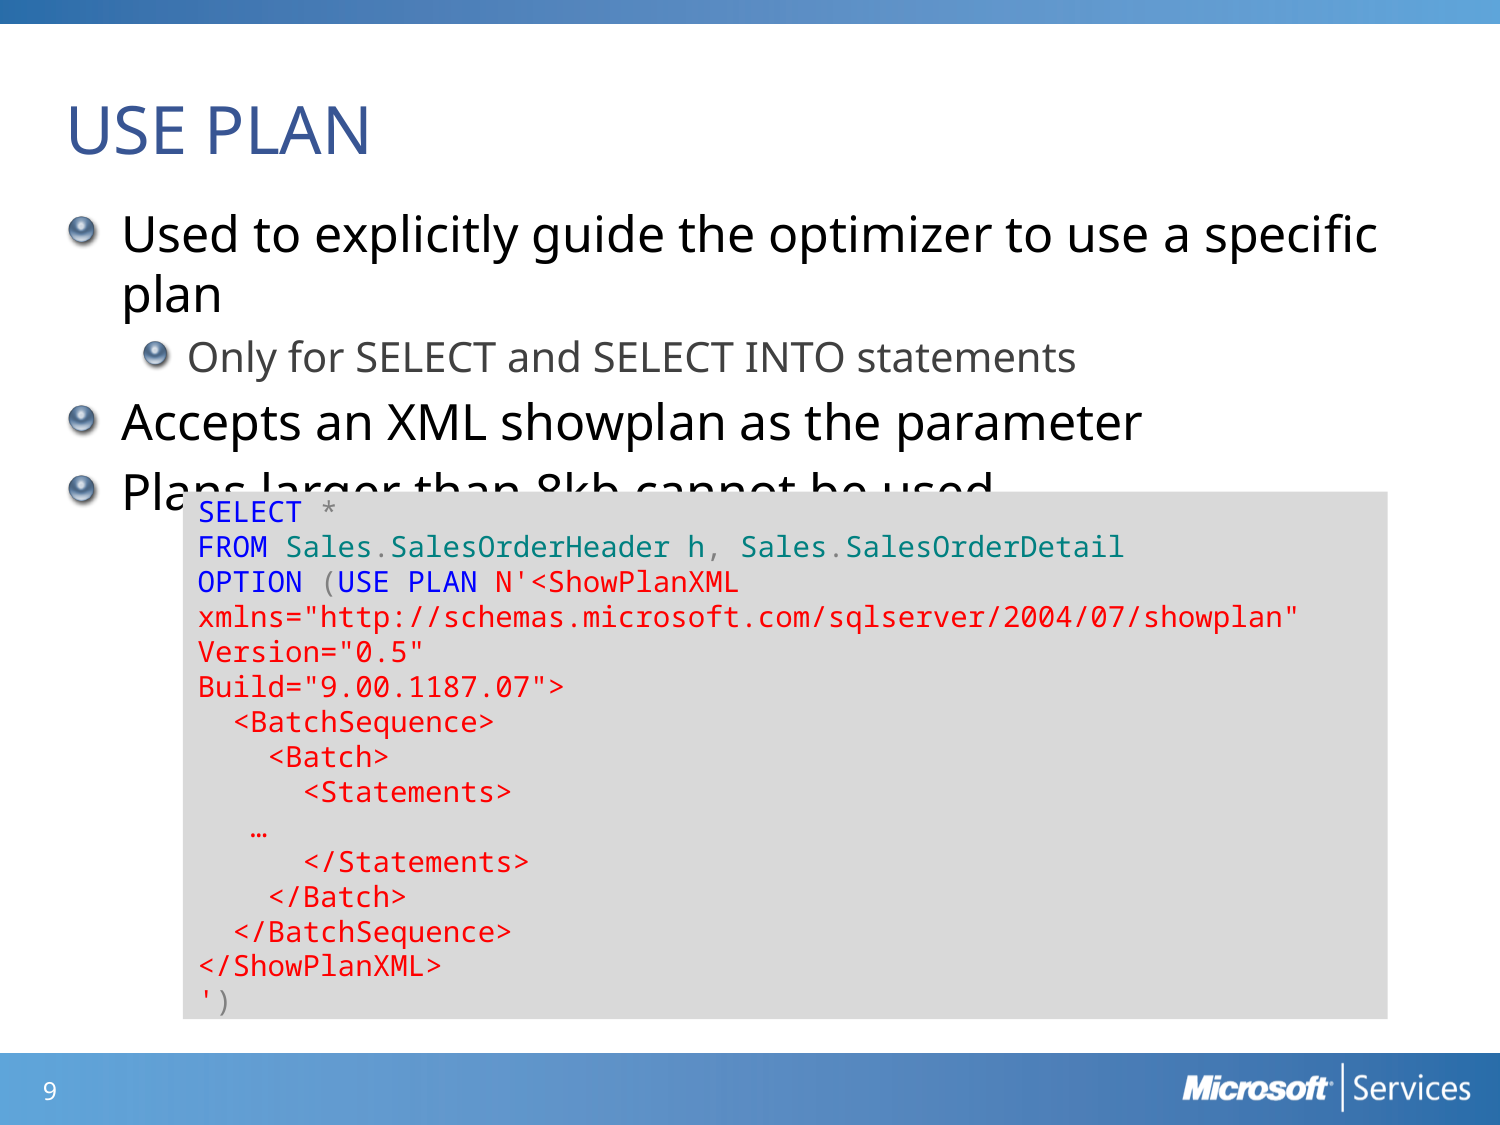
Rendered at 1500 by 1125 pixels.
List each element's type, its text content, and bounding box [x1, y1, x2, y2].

slide_number 8 [0, 1062, 100, 1123]
picture [0, 1050, 1500, 1125]
title USE PLAN [50, 24, 1450, 175]
picture [0, 0, 1500, 24]
picture [65, 403, 101, 439]
text_box SELECT * FROM Sales.SalesOrderHeader h, Sales.SalesOrderDetail OPTION (USE PLAN N'<ShowPlanXML xmlns="http://schemas.microsoft.com/sqlserver/2004/07/showplan" Version="0.5" Build="9.00.1187.07"> <BatchSequence> <Batch> <Statements> … </Statements> </Batch> </BatchSequence> </ShowPlanXML> ') [181, 490, 1390, 1021]
picture [140, 339, 173, 372]
list Used to explicitly guide the optimizer to use a specific plan Only for SELECT and SELECT INTO statements Accepts an XML showplan as the parameter Plans larger than 8kb cannot be used [50, 195, 1450, 1043]
picture [65, 473, 101, 509]
picture [65, 214, 101, 250]
